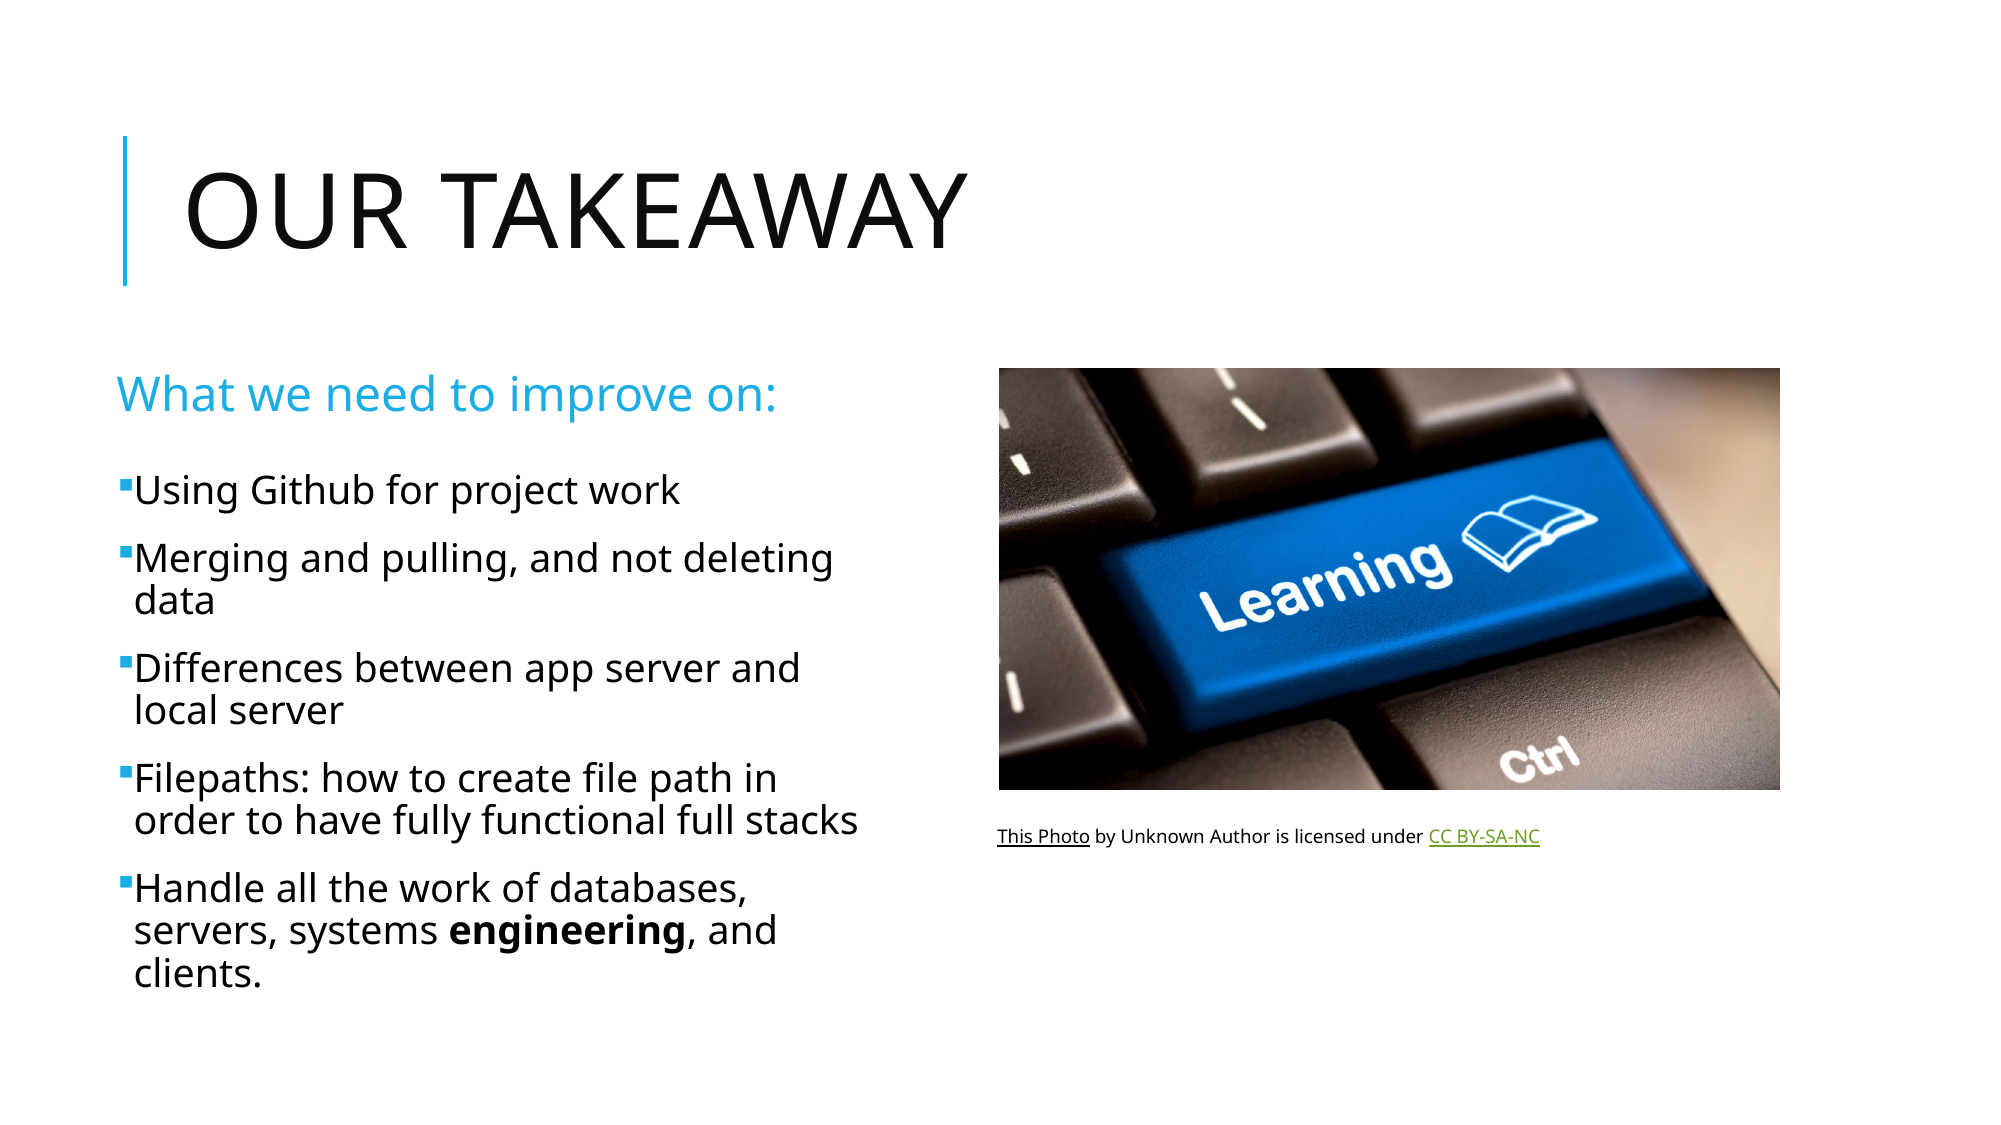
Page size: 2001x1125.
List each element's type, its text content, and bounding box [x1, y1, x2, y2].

title Our takeaway [168, 96, 1763, 342]
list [999, 368, 1781, 791]
text_box This Photo by Unknown Author is licensed under CC BY-SA-NC [982, 817, 1763, 858]
list What we need to improve on: [93, 328, 874, 464]
list Using Github for project work Merging and pulling, and not deleting data Differences between app server and local server Filepaths: how to create file path in order to have fully functional full stacks Handle all the work of databases, servers, systems engineering, and clients. [109, 463, 890, 1012]
